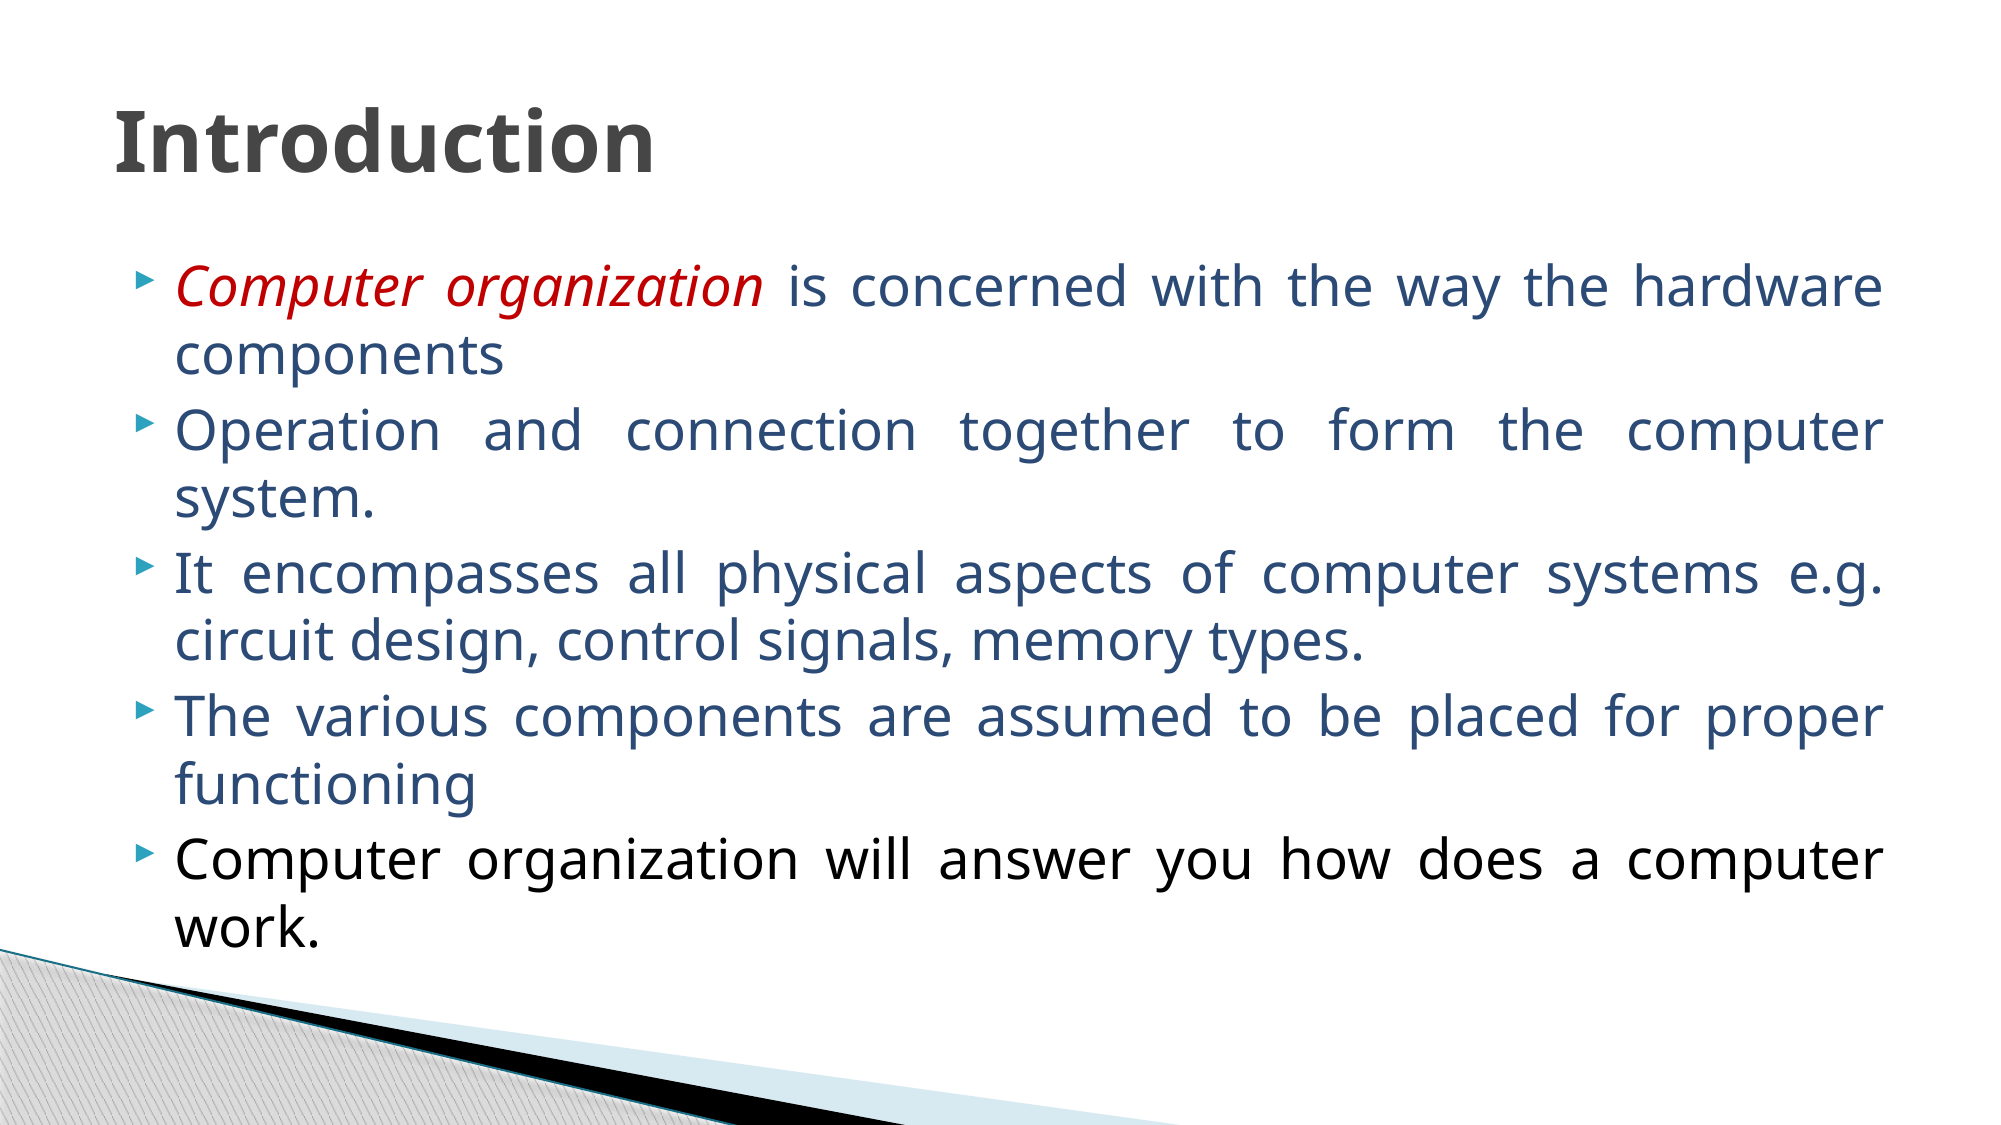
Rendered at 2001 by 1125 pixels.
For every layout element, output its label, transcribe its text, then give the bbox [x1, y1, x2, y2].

list Computer organization is concerned with the way the hardware components Operation and connection together to form the computer system. It encompasses all physical aspects of computer systems e.g. circuit design, control signals, memory types. The various components are assumed to be placed for proper functioning Computer organization will answer you how does a computer work. [99, 243, 1900, 986]
title Introduction [99, 45, 1900, 233]
